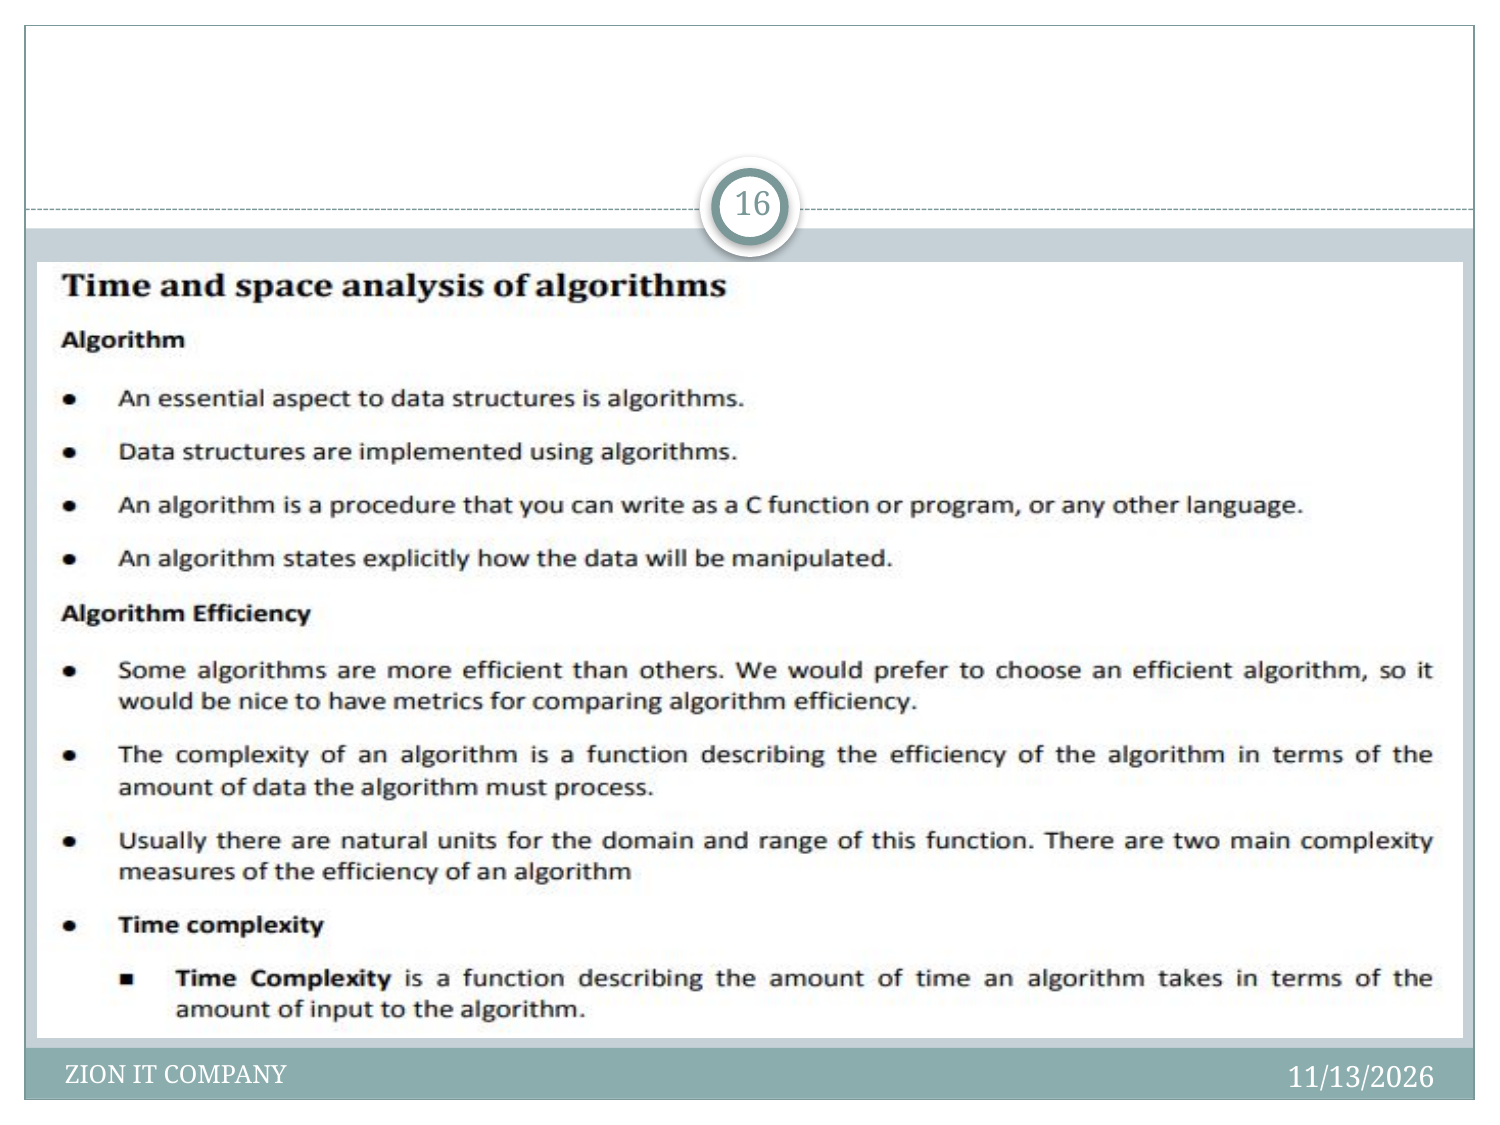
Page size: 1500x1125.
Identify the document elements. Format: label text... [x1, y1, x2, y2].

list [37, 262, 1463, 1038]
slide_number 16 [715, 168, 791, 241]
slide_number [950, 1050, 1450, 1111]
footer ZION IT COMPANY [50, 1051, 638, 1112]
